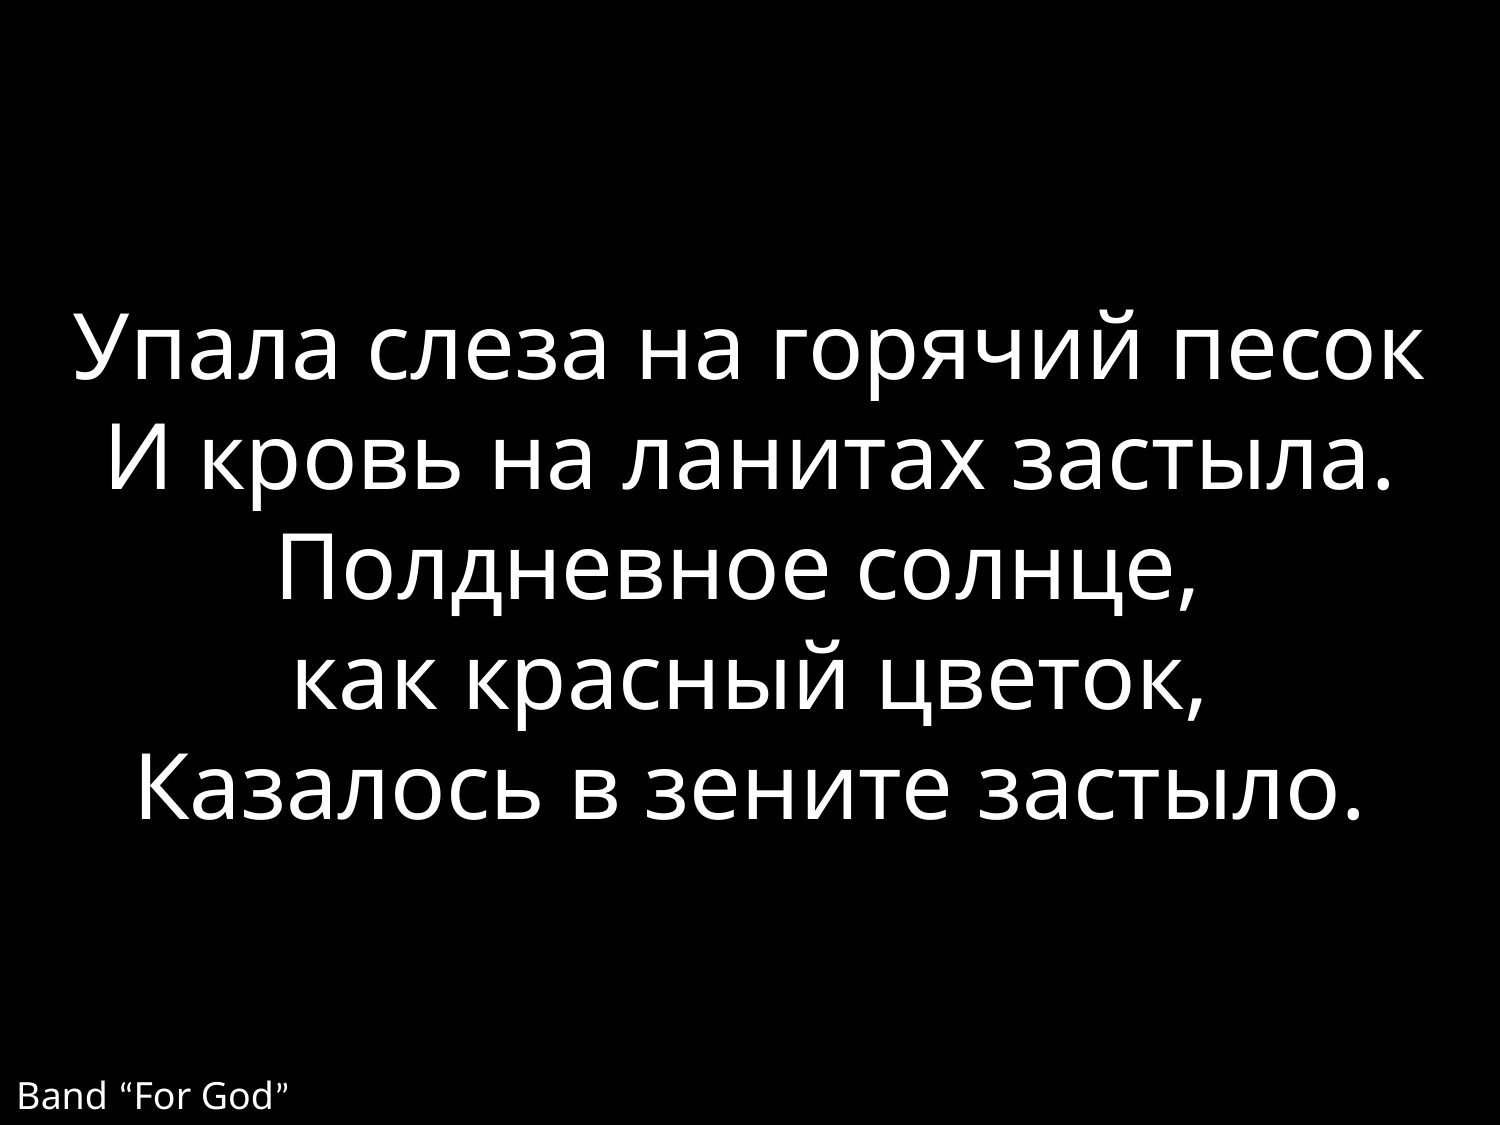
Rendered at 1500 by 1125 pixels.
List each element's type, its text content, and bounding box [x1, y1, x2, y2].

text_box Band “For God” [1, 1064, 305, 1125]
title Упала слеза на горячий песок И кровь на ланитах застыла. Полдневное солнце, как красный цветок, Казалось в зените застыло. [0, 0, 1500, 1125]
